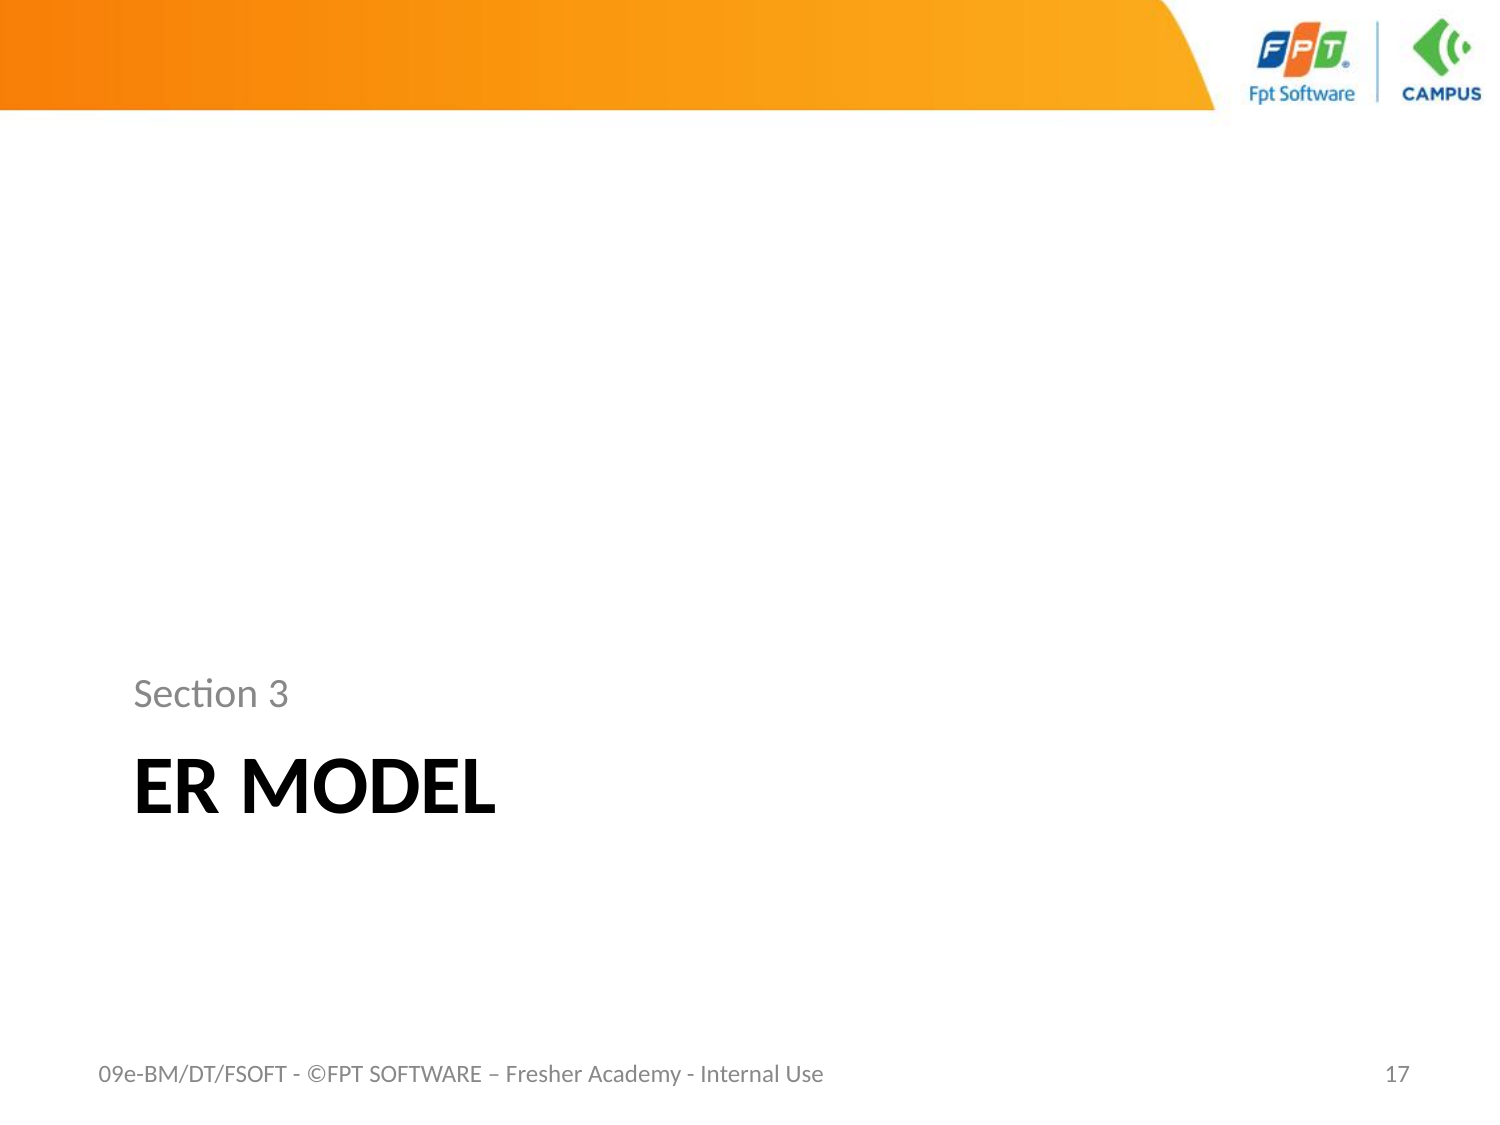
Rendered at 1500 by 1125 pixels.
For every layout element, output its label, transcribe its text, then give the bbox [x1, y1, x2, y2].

list Section 3 [118, 476, 1394, 723]
title ER MODEL [118, 723, 1394, 947]
picture [0, 0, 1500, 1125]
slide_number ‹#› [1074, 1042, 1425, 1103]
footer 09e-BM/DT/FSOFT - ©FPT SOFTWARE – Fresher Academy - Internal Use [31, 1042, 893, 1103]
